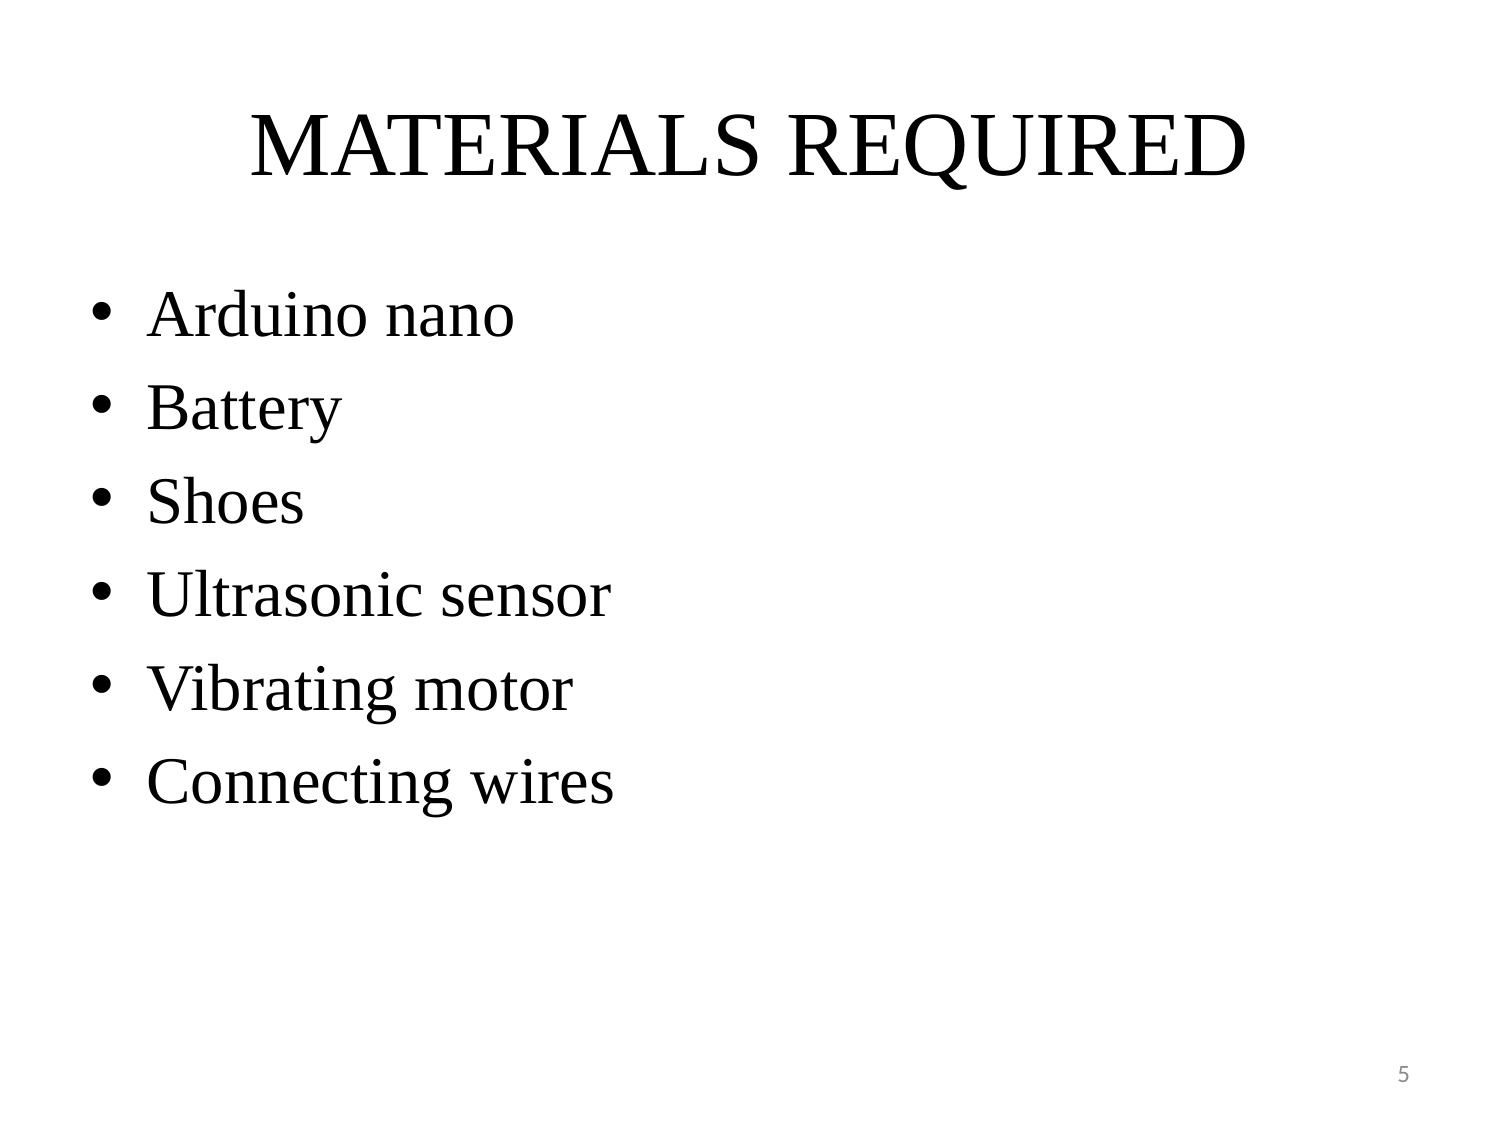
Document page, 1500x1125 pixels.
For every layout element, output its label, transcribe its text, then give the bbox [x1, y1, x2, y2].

slide_number 5 [1074, 1042, 1425, 1103]
list Arduino nano Battery Shoes Ultrasonic sensor Vibrating motor Connecting wires [75, 262, 1425, 1005]
title MATERIALS REQUIRED [75, 45, 1425, 233]
